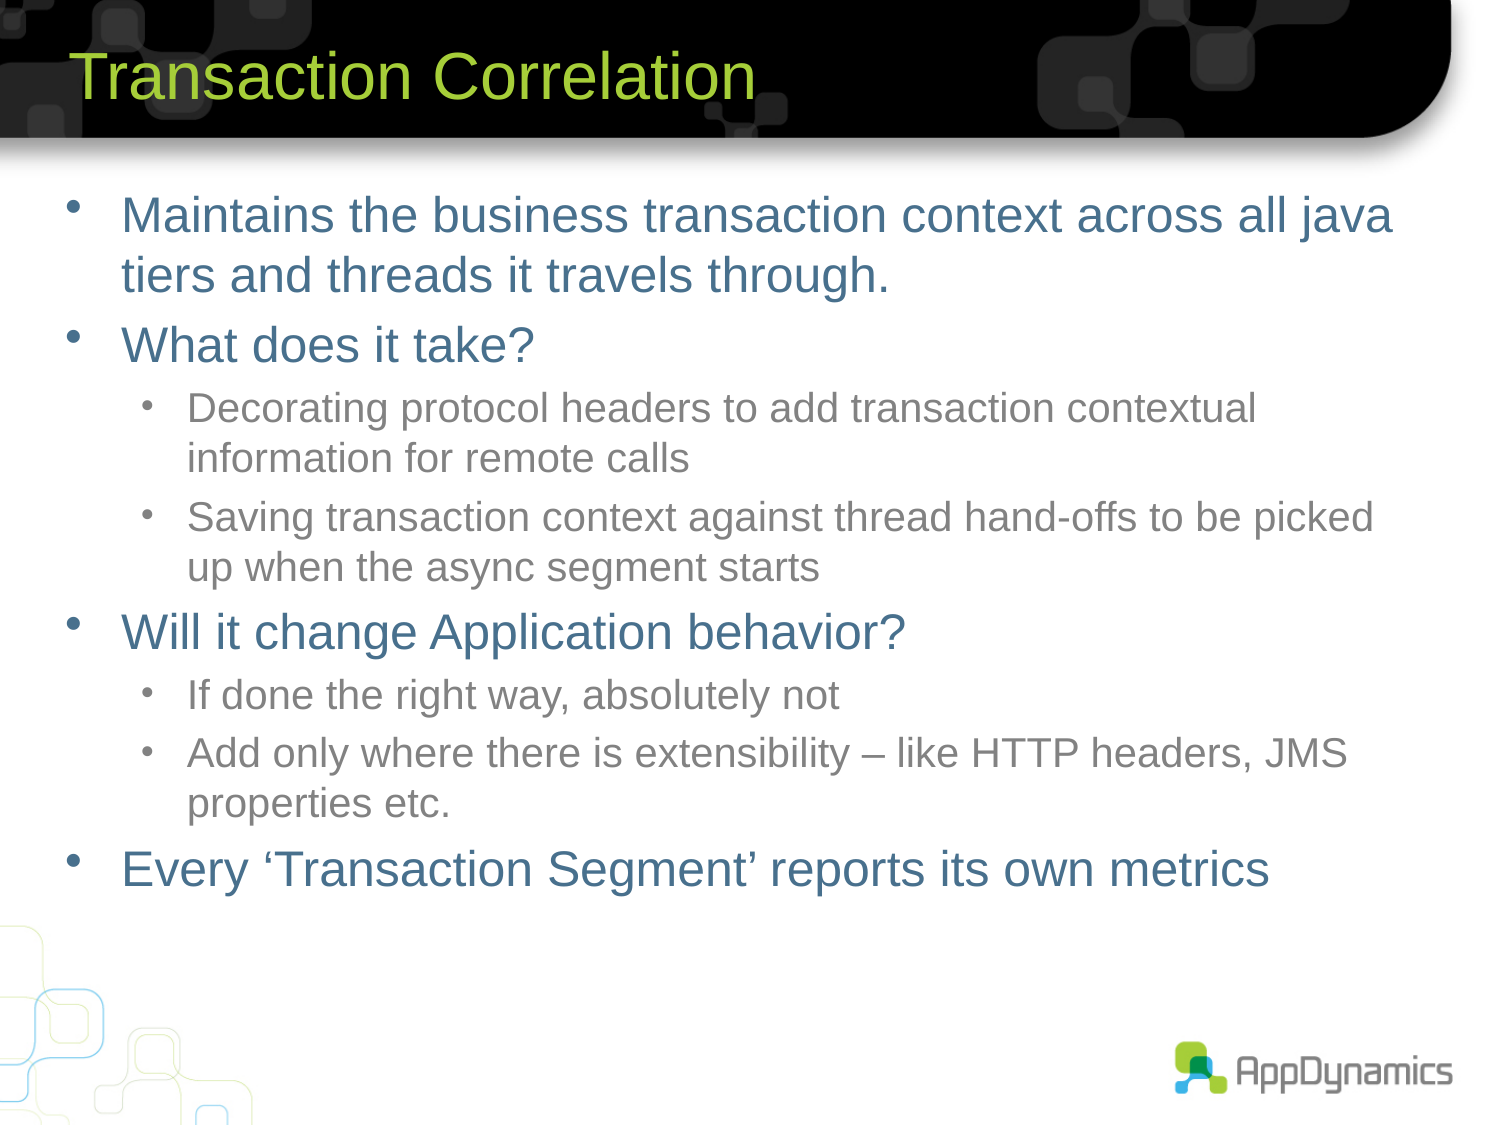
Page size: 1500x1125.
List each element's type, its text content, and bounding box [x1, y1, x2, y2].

picture [0, 0, 1500, 1125]
list Maintains the business transaction context across all java tiers and threads it travels through. What does it take? Decorating protocol headers to add transaction contextual information for remote calls Saving transaction context against thread hand-offs to be picked up when the async segment starts Will it change Application behavior? If done the right way, absolutely not Add only where there is extensibility – like HTTP headers, JMS properties etc. Every ‘Transaction Segment’ reports its own metrics [49, 174, 1438, 1038]
title Transaction Correlation [52, 35, 1438, 111]
